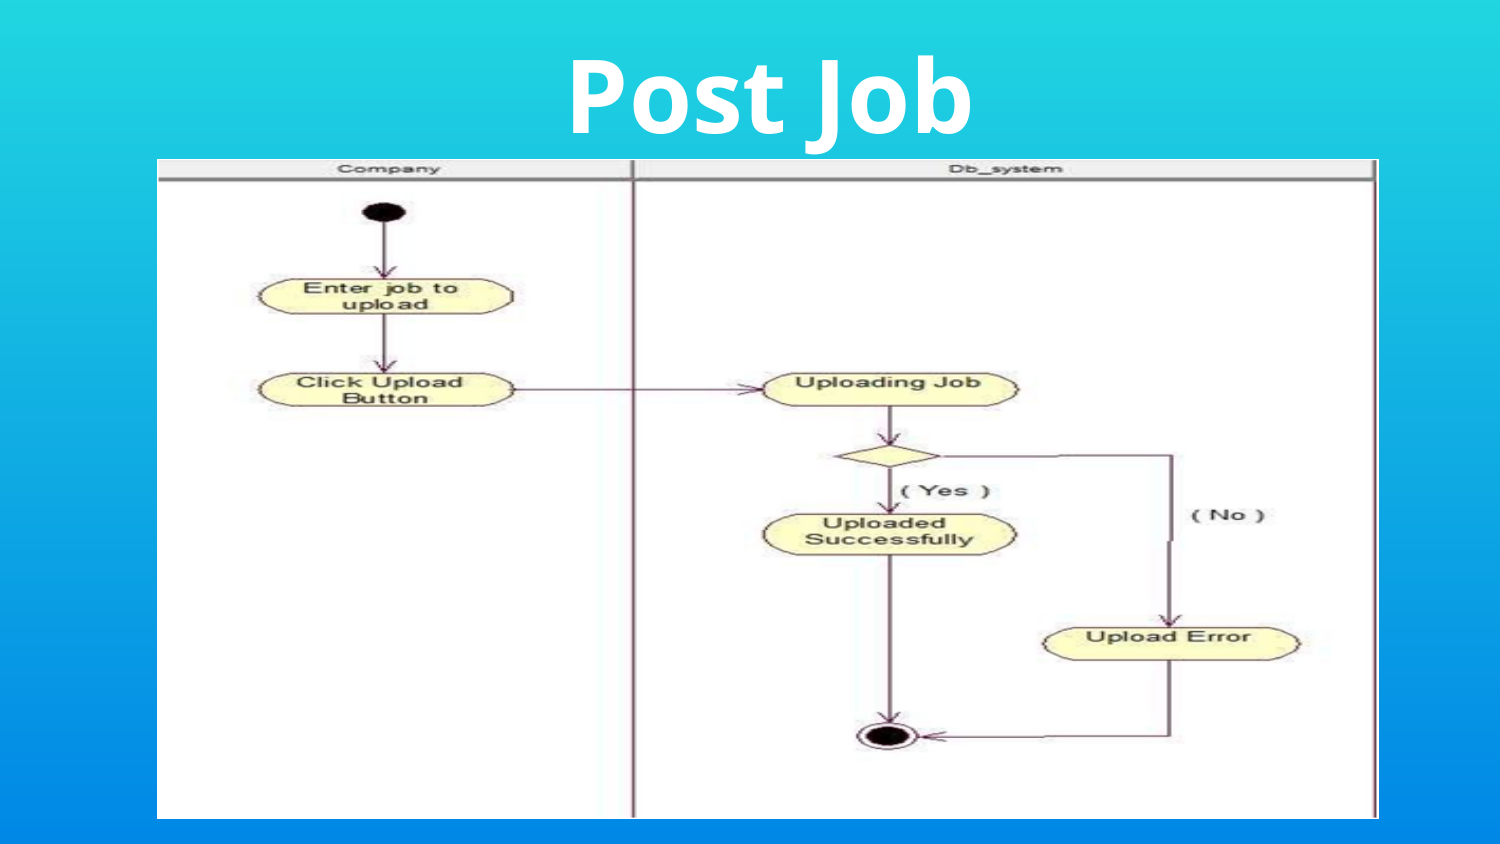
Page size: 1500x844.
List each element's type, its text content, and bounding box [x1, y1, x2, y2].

text_box Post Job [179, 16, 1221, 158]
picture [152, 669, 156, 679]
picture [156, 159, 1380, 819]
